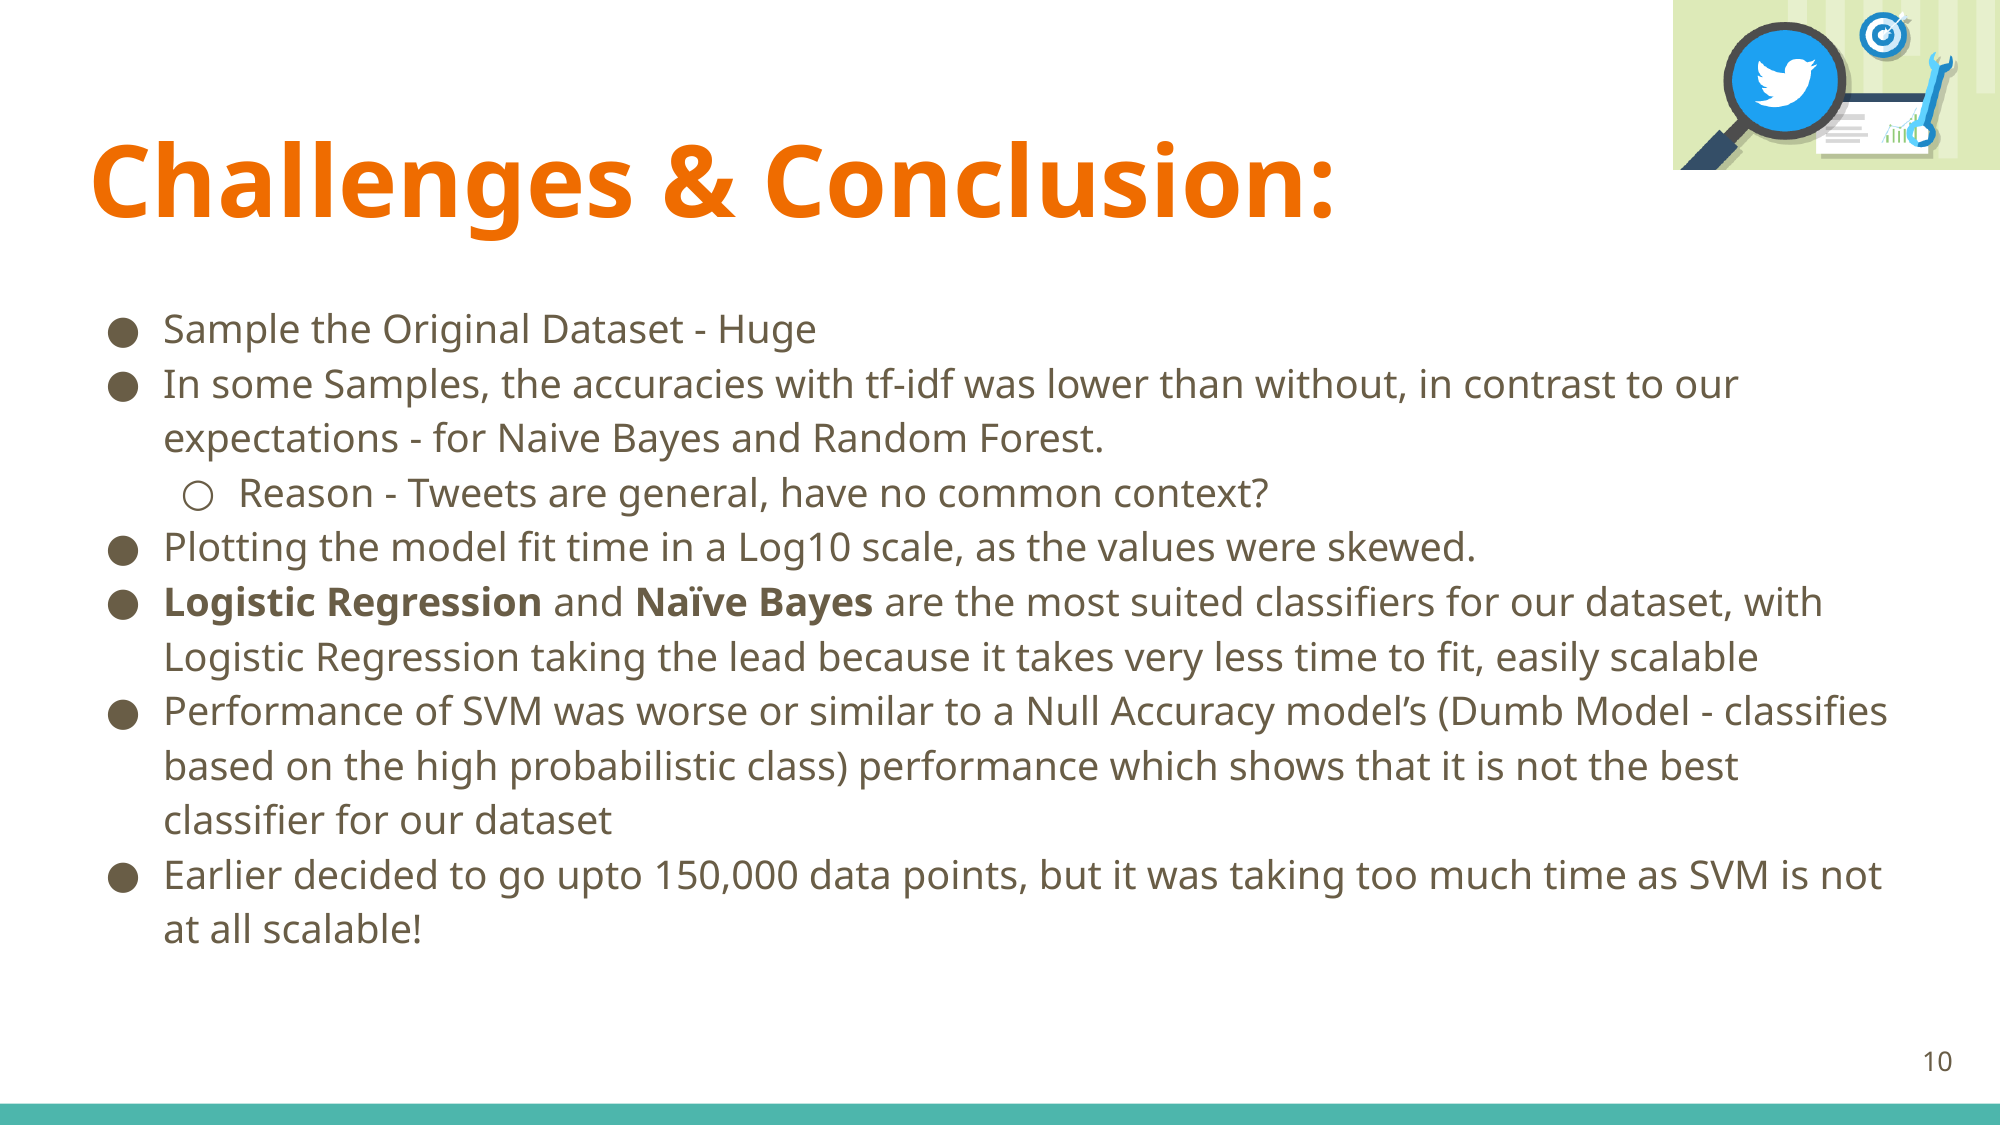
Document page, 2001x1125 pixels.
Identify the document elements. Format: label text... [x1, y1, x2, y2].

title Challenges & Conclusion: [68, 97, 1932, 252]
list Sample the Original Dataset - Huge In some Samples, the accuracies with tf-idf was lower than without, in contrast to our expectations - for Naive Bayes and Random Forest. Reason - Tweets are general, have no common context? Plotting the model fit time in a Log10 scale, as the values were skewed. Logistic Regression and Naïve Bayes are the most suited classifiers for our dataset, with Logistic Regression taking the lead because it takes very less time to fit, easily scalable Performance of SVM was worse or similar to a Null Accuracy model’s (Dumb Model - classifies based on the high probabilistic class) performance which shows that it is not the best classifier for our dataset Earlier decided to go upto 150,000 data points, but it was taking too much time as SVM is not at all scalable! [68, 276, 1932, 1000]
slide_number ‹#› [1853, 1019, 1974, 1106]
picture [1672, 0, 2000, 171]
